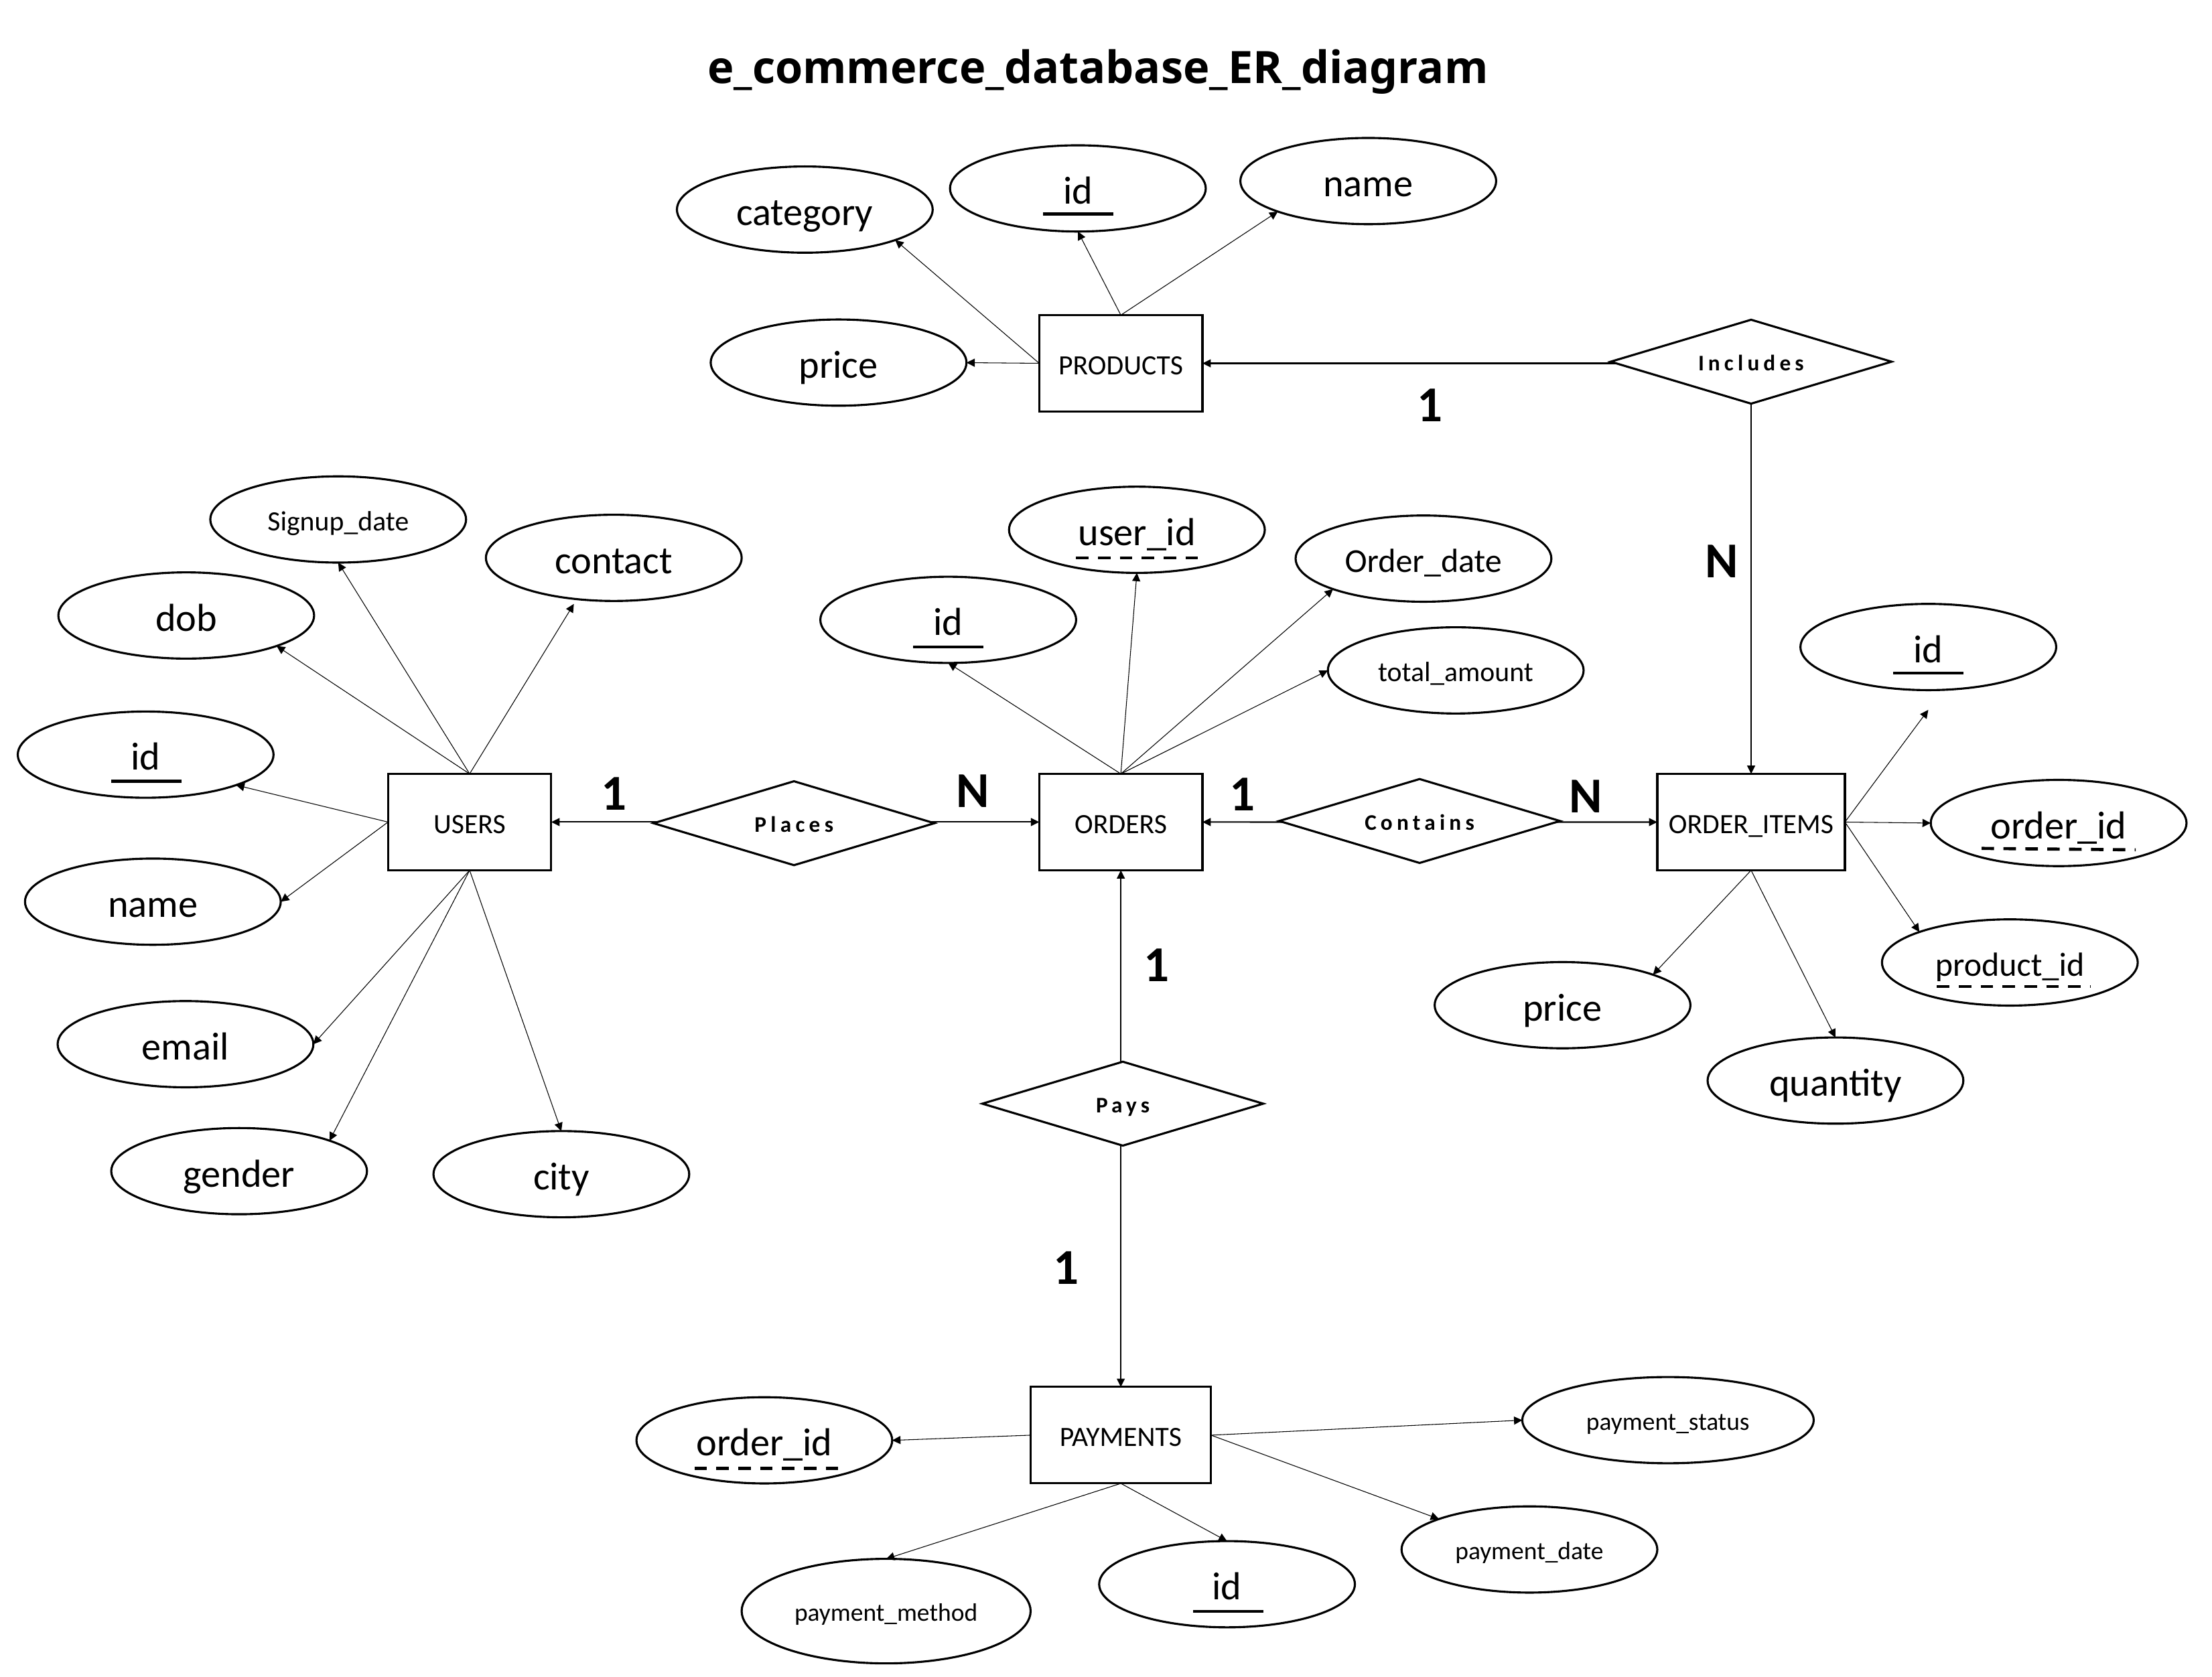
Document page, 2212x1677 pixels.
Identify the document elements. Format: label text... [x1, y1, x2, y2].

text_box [892, 1435, 1031, 1441]
text_box e_commerce_database_ER_diagram [656, 33, 1540, 98]
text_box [313, 902, 329, 1045]
text_box Includes [1608, 319, 1894, 405]
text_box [1653, 870, 1751, 975]
text_box quantity [1707, 1037, 1964, 1124]
text_box user_id [1008, 486, 1202, 574]
text_box price [709, 319, 967, 407]
text_box PAYMENTS [1030, 1386, 1212, 1483]
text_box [236, 785, 389, 822]
text_box id [819, 576, 1077, 664]
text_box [1121, 589, 1333, 774]
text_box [895, 240, 1040, 364]
text_box Pays [1121, 1061, 1266, 1147]
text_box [470, 603, 574, 774]
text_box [1121, 211, 1278, 315]
text_box PRODUCTS [1038, 314, 1203, 413]
text_box id [1799, 603, 2057, 691]
text_box contact [485, 514, 743, 602]
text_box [276, 646, 470, 774]
text_box 1 [1219, 822, 1292, 826]
text_box name [1239, 137, 1497, 225]
text_box ORDER_ITEMS [1657, 773, 1845, 871]
text_box USERS [387, 774, 552, 870]
text_box 1 [1133, 926, 1190, 997]
text_box id [949, 144, 1206, 232]
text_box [281, 822, 389, 902]
text_box Signup_date [209, 476, 467, 564]
text_box email [57, 1000, 314, 1088]
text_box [1202, 363, 1752, 774]
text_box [1211, 1420, 1523, 1435]
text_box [1845, 822, 1920, 932]
text_box order_id [636, 1396, 893, 1485]
text_box price [1434, 961, 1691, 1049]
text_box 1 [1219, 774, 1307, 822]
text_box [1750, 870, 1836, 1038]
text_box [1121, 573, 1137, 589]
text_box 1 [591, 754, 637, 821]
text_box dob [58, 571, 315, 660]
text_box 1 [1043, 1228, 1121, 1299]
text_box payment_method [741, 1558, 1032, 1664]
text_box id [17, 711, 275, 799]
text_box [886, 1483, 1121, 1559]
text_box Places [650, 822, 937, 866]
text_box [1211, 1435, 1440, 1520]
text_box N [947, 752, 1034, 821]
text_box 1 [1121, 1228, 1131, 1299]
text_box Places [656, 780, 932, 822]
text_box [948, 662, 1121, 774]
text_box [338, 563, 470, 646]
text_box payment_status [1521, 1376, 1815, 1464]
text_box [1845, 709, 1929, 822]
text_box 1 [591, 822, 637, 825]
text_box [1121, 1483, 1227, 1542]
text_box ORDERS [1038, 774, 1203, 871]
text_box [1077, 231, 1121, 315]
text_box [329, 870, 470, 1141]
text_box Contains [1276, 778, 1563, 822]
text_box category [676, 165, 934, 254]
text_box order_id [1930, 779, 2188, 867]
text_box N [1559, 822, 1647, 828]
text_box N [1559, 774, 1647, 822]
text_box Pays [979, 1062, 1121, 1146]
text_box product_id [1881, 918, 2139, 1007]
text_box city [433, 1130, 690, 1218]
text_box gender [111, 1127, 368, 1216]
text_box payment_date [1401, 1506, 1659, 1594]
text_box id [1098, 1540, 1356, 1628]
text_box Contains [1282, 822, 1558, 864]
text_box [470, 870, 561, 1131]
text_box name [24, 857, 282, 946]
